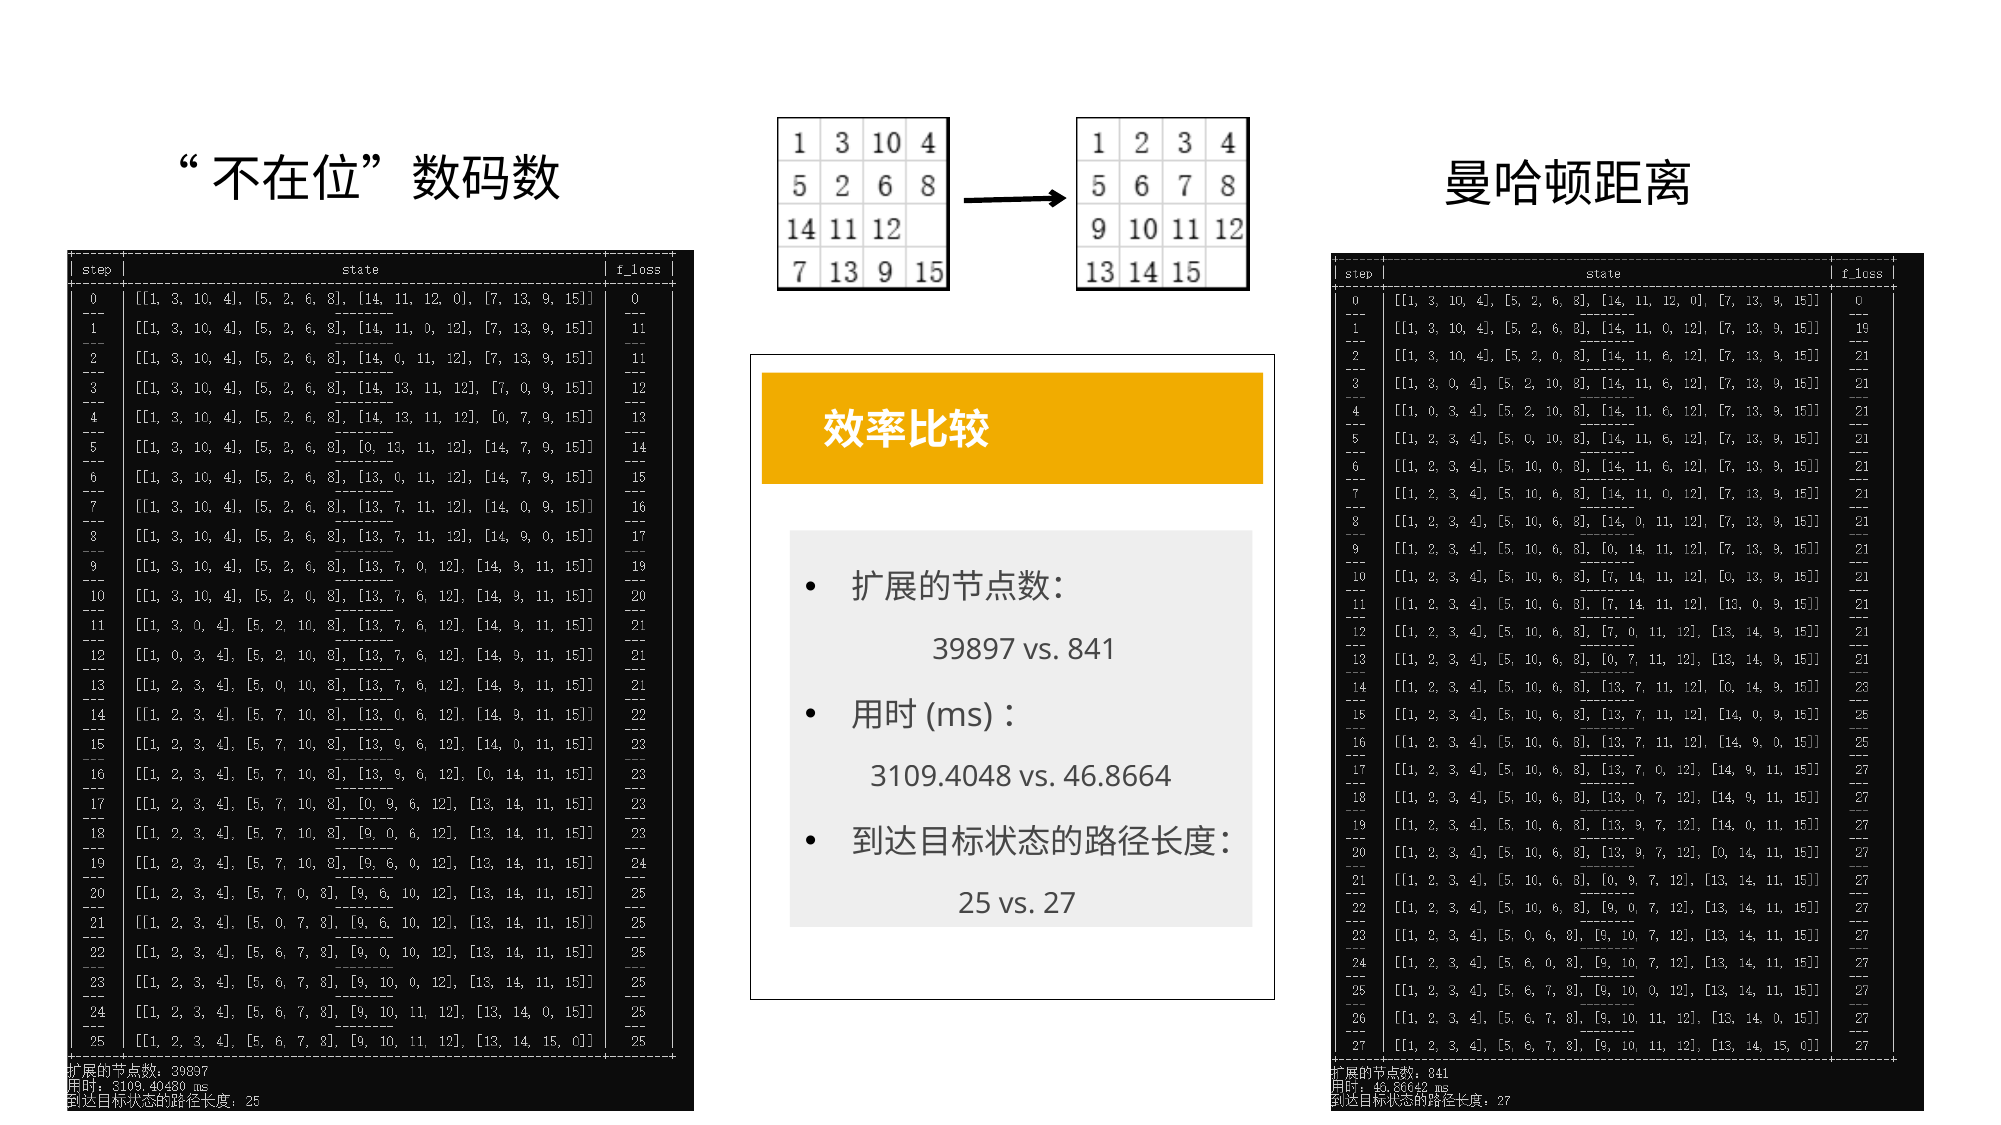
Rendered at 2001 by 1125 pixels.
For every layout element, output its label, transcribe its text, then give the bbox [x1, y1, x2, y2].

text_box [750, 354, 1275, 1000]
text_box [963, 197, 1067, 201]
picture [1076, 117, 1250, 291]
picture [777, 117, 950, 291]
text_box “不在位”数码数 [134, 139, 627, 214]
picture [1331, 253, 1924, 1111]
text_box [761, 372, 1264, 932]
text_box 曼哈顿距离 [1428, 143, 1827, 219]
picture [67, 250, 694, 1111]
